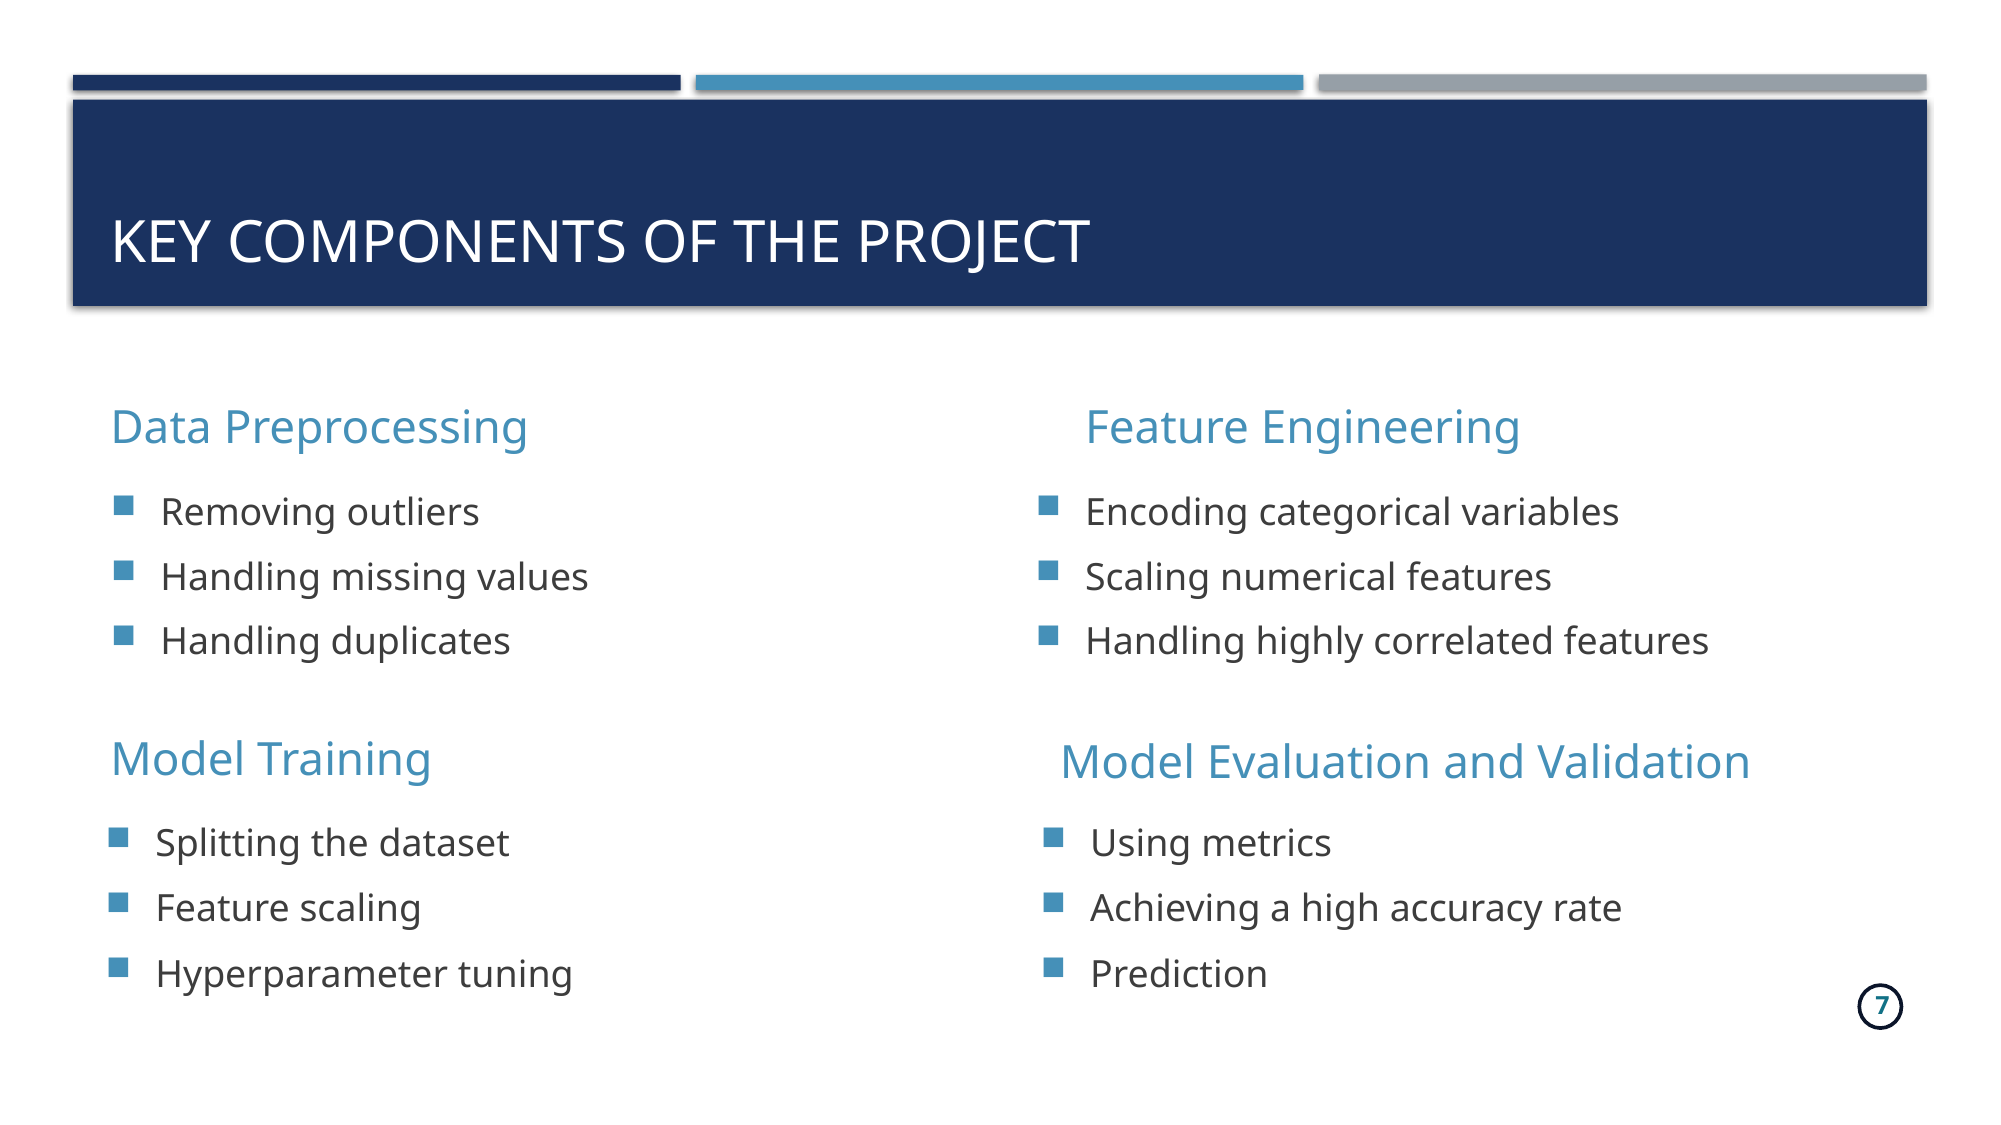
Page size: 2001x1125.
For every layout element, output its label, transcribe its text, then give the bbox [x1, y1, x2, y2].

title KEY Components OF THE PROJECT [95, 119, 1905, 282]
slide_number 7 [1732, 977, 1905, 1037]
text_box Model Training [95, 704, 930, 792]
text_box Splitting the dataset Feature scaling Hyperparameter tuning [90, 811, 975, 1016]
text_box Model Evaluation and Validation [1045, 704, 1880, 795]
text_box Using metrics Achieving a high accuracy rate Prediction [1025, 811, 1910, 1016]
list Removing outliers Handling missing values Handling duplicates [95, 479, 980, 684]
list Data Preprocessing [95, 372, 930, 460]
list Encoding categorical variables Scaling numerical features Handling highly correlated features [1019, 479, 1905, 684]
list Feature Engineering [1070, 369, 1905, 460]
